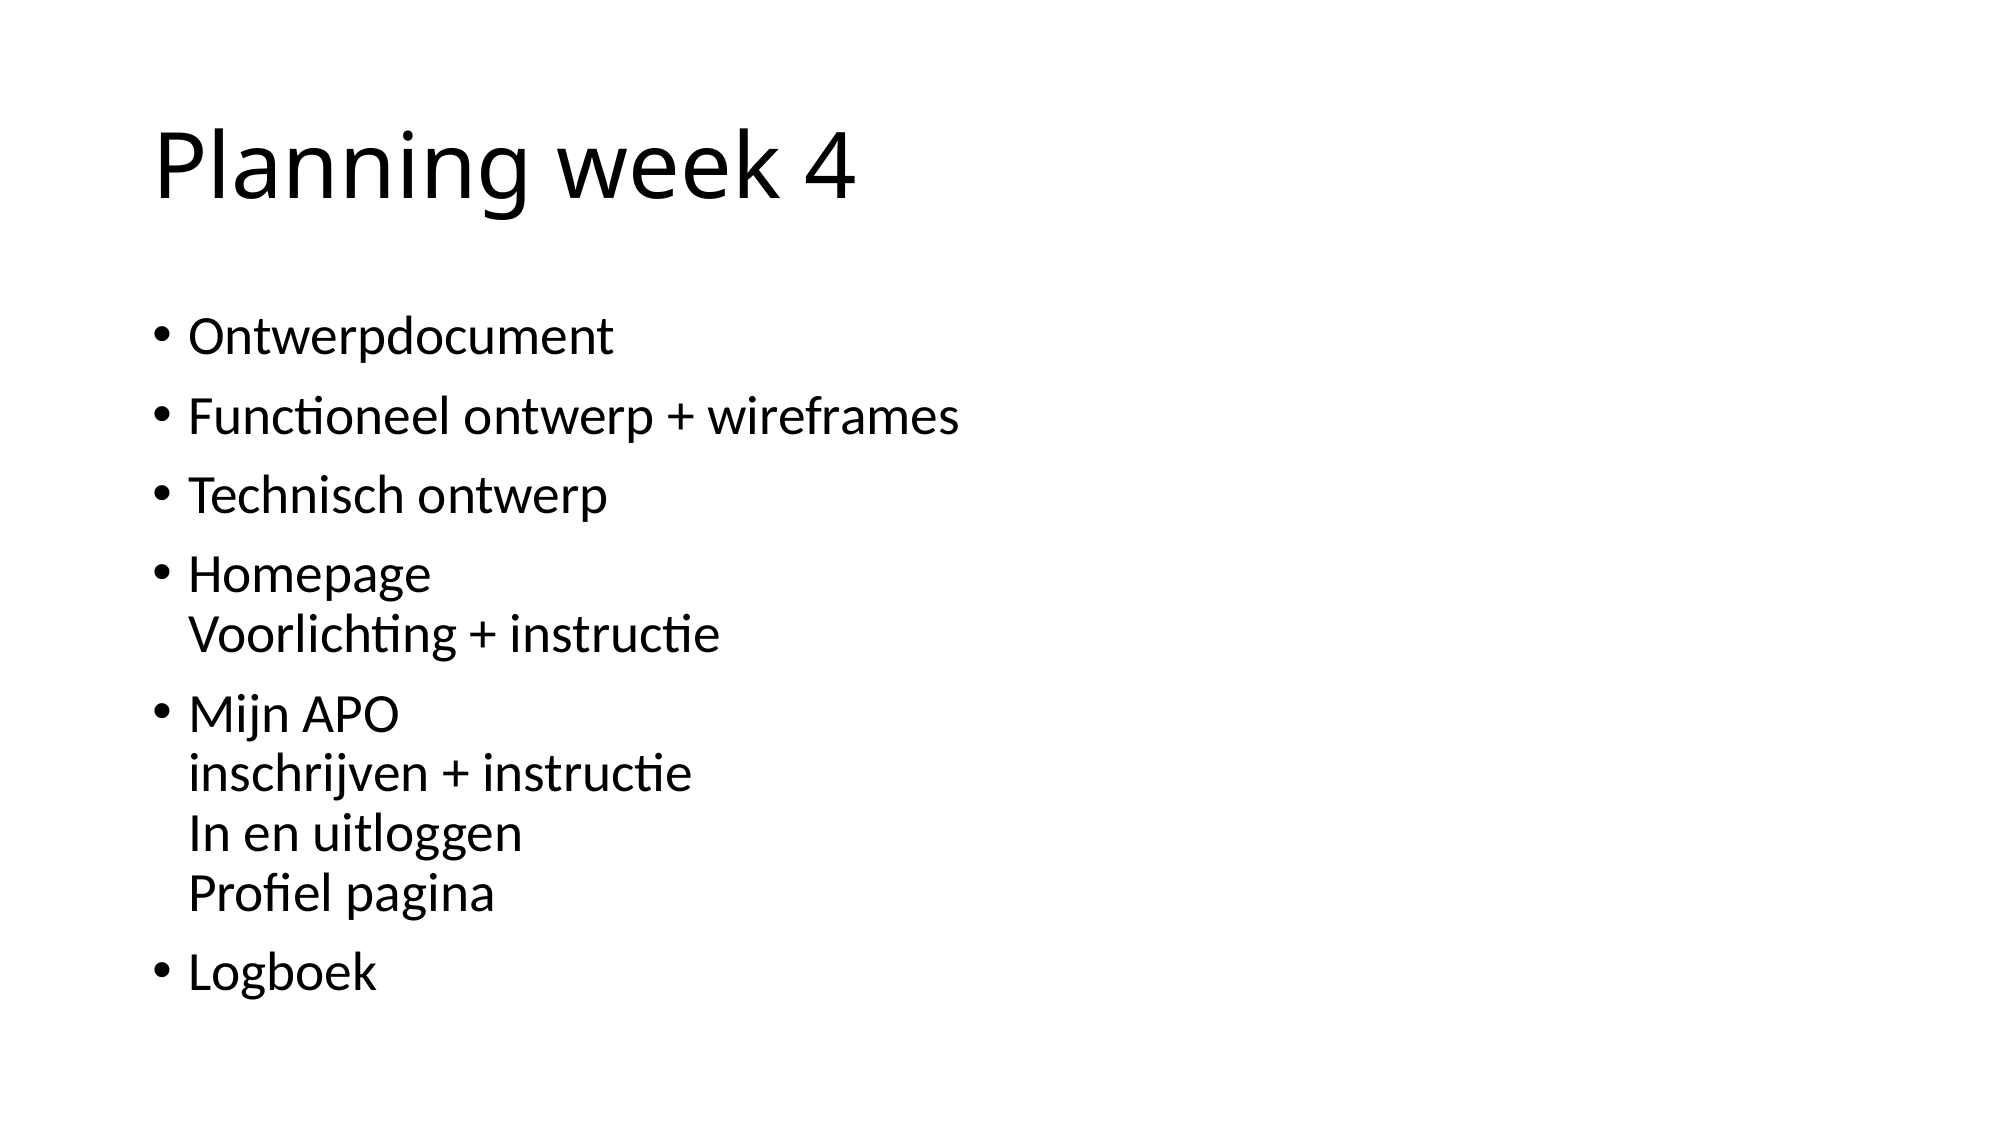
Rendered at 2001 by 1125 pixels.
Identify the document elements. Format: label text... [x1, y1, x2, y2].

title Planning week 4 [137, 59, 1863, 278]
list Ontwerpdocument Functioneel ontwerp + wireframes Technisch ontwerp Homepage Voorlichting + instructie Mijn APO inschrijven + instructie In en uitloggen Profiel pagina Logboek [137, 299, 1863, 1014]
